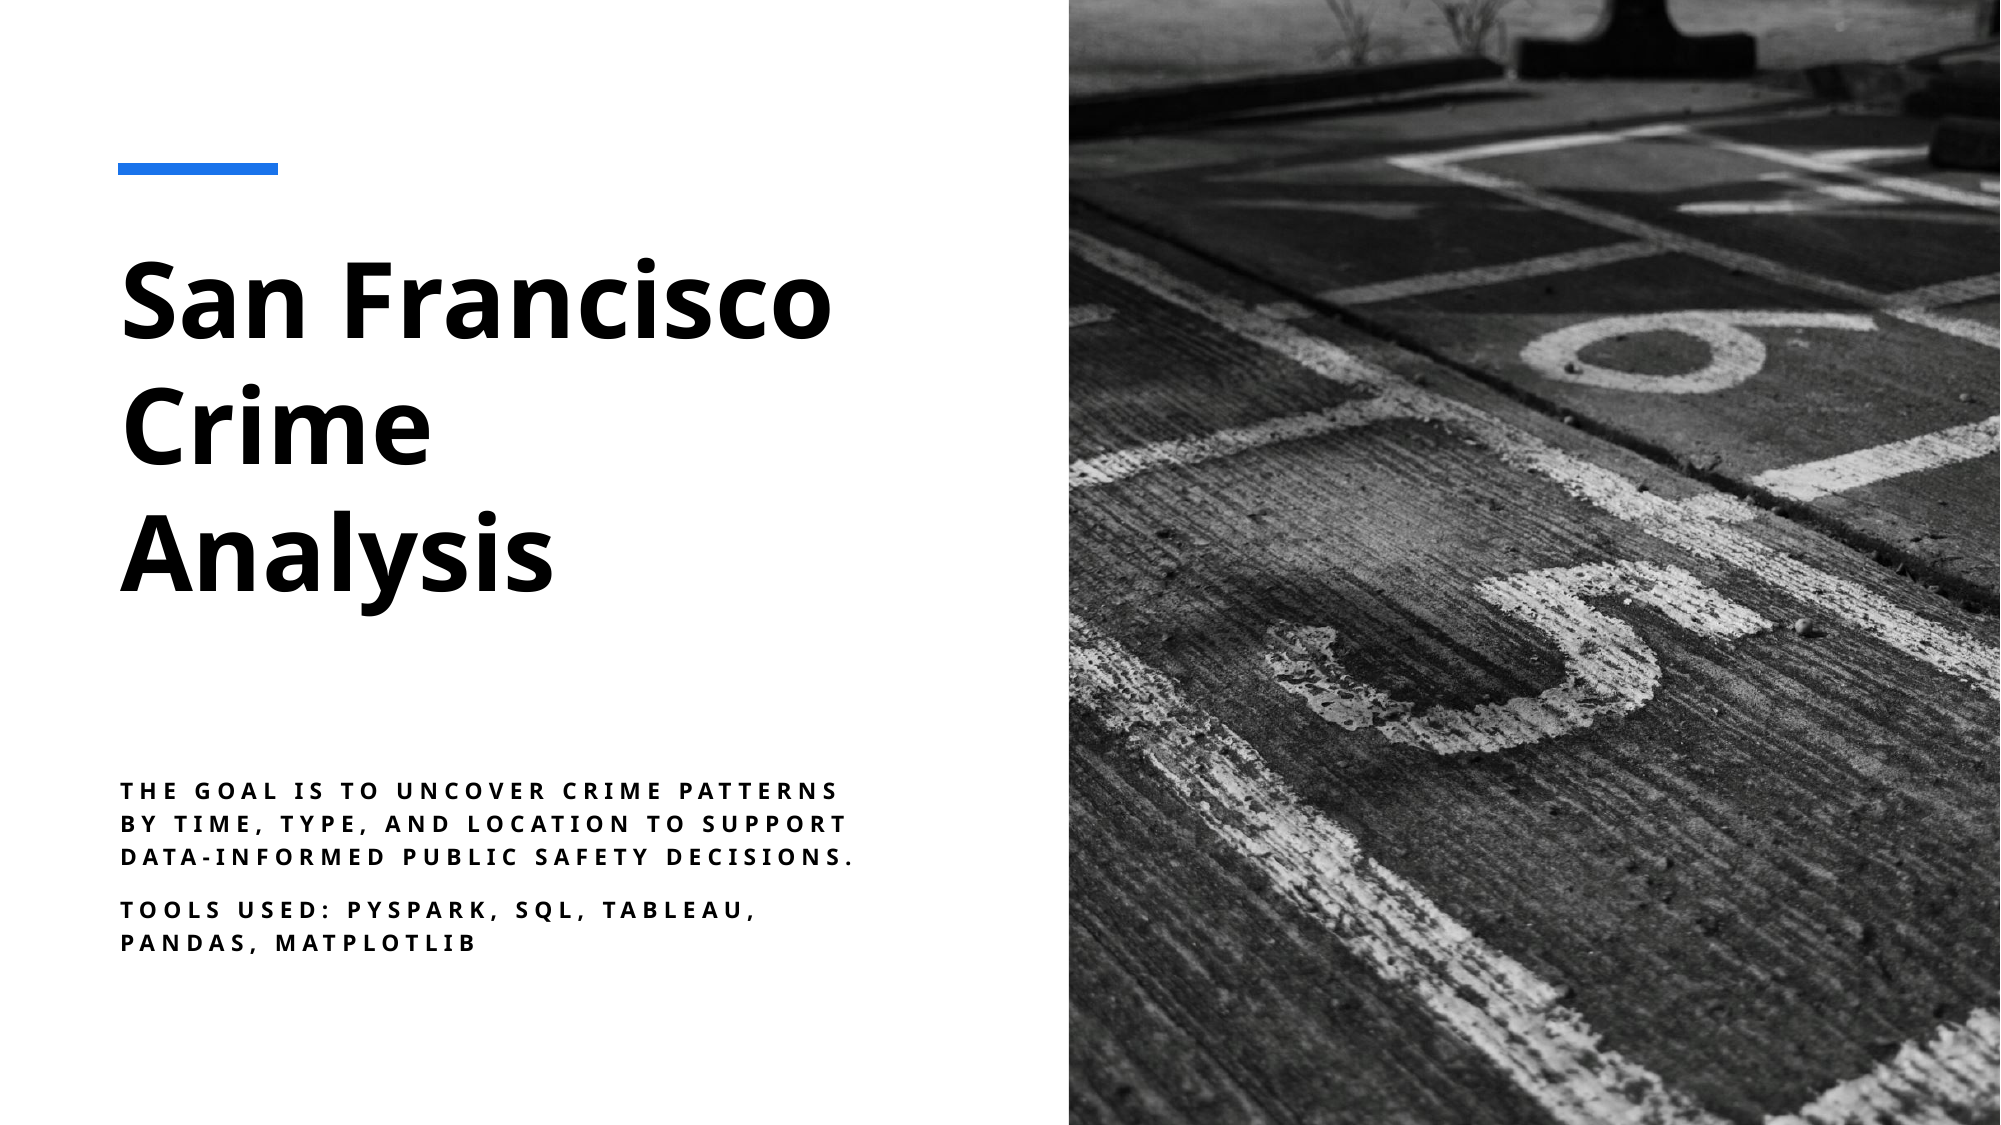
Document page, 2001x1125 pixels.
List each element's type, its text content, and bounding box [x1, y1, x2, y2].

subtitle The goal is to uncover crime patterns by time, type, and location to support data-informed public safety decisions. Tools Used: PySpark, SQL, Tableau, Pandas, matplotlib [105, 752, 872, 964]
picture [1068, 0, 2000, 1125]
text_box [0, 0, 1068, 1125]
title San Francisco Crime Analysis [105, 224, 872, 723]
